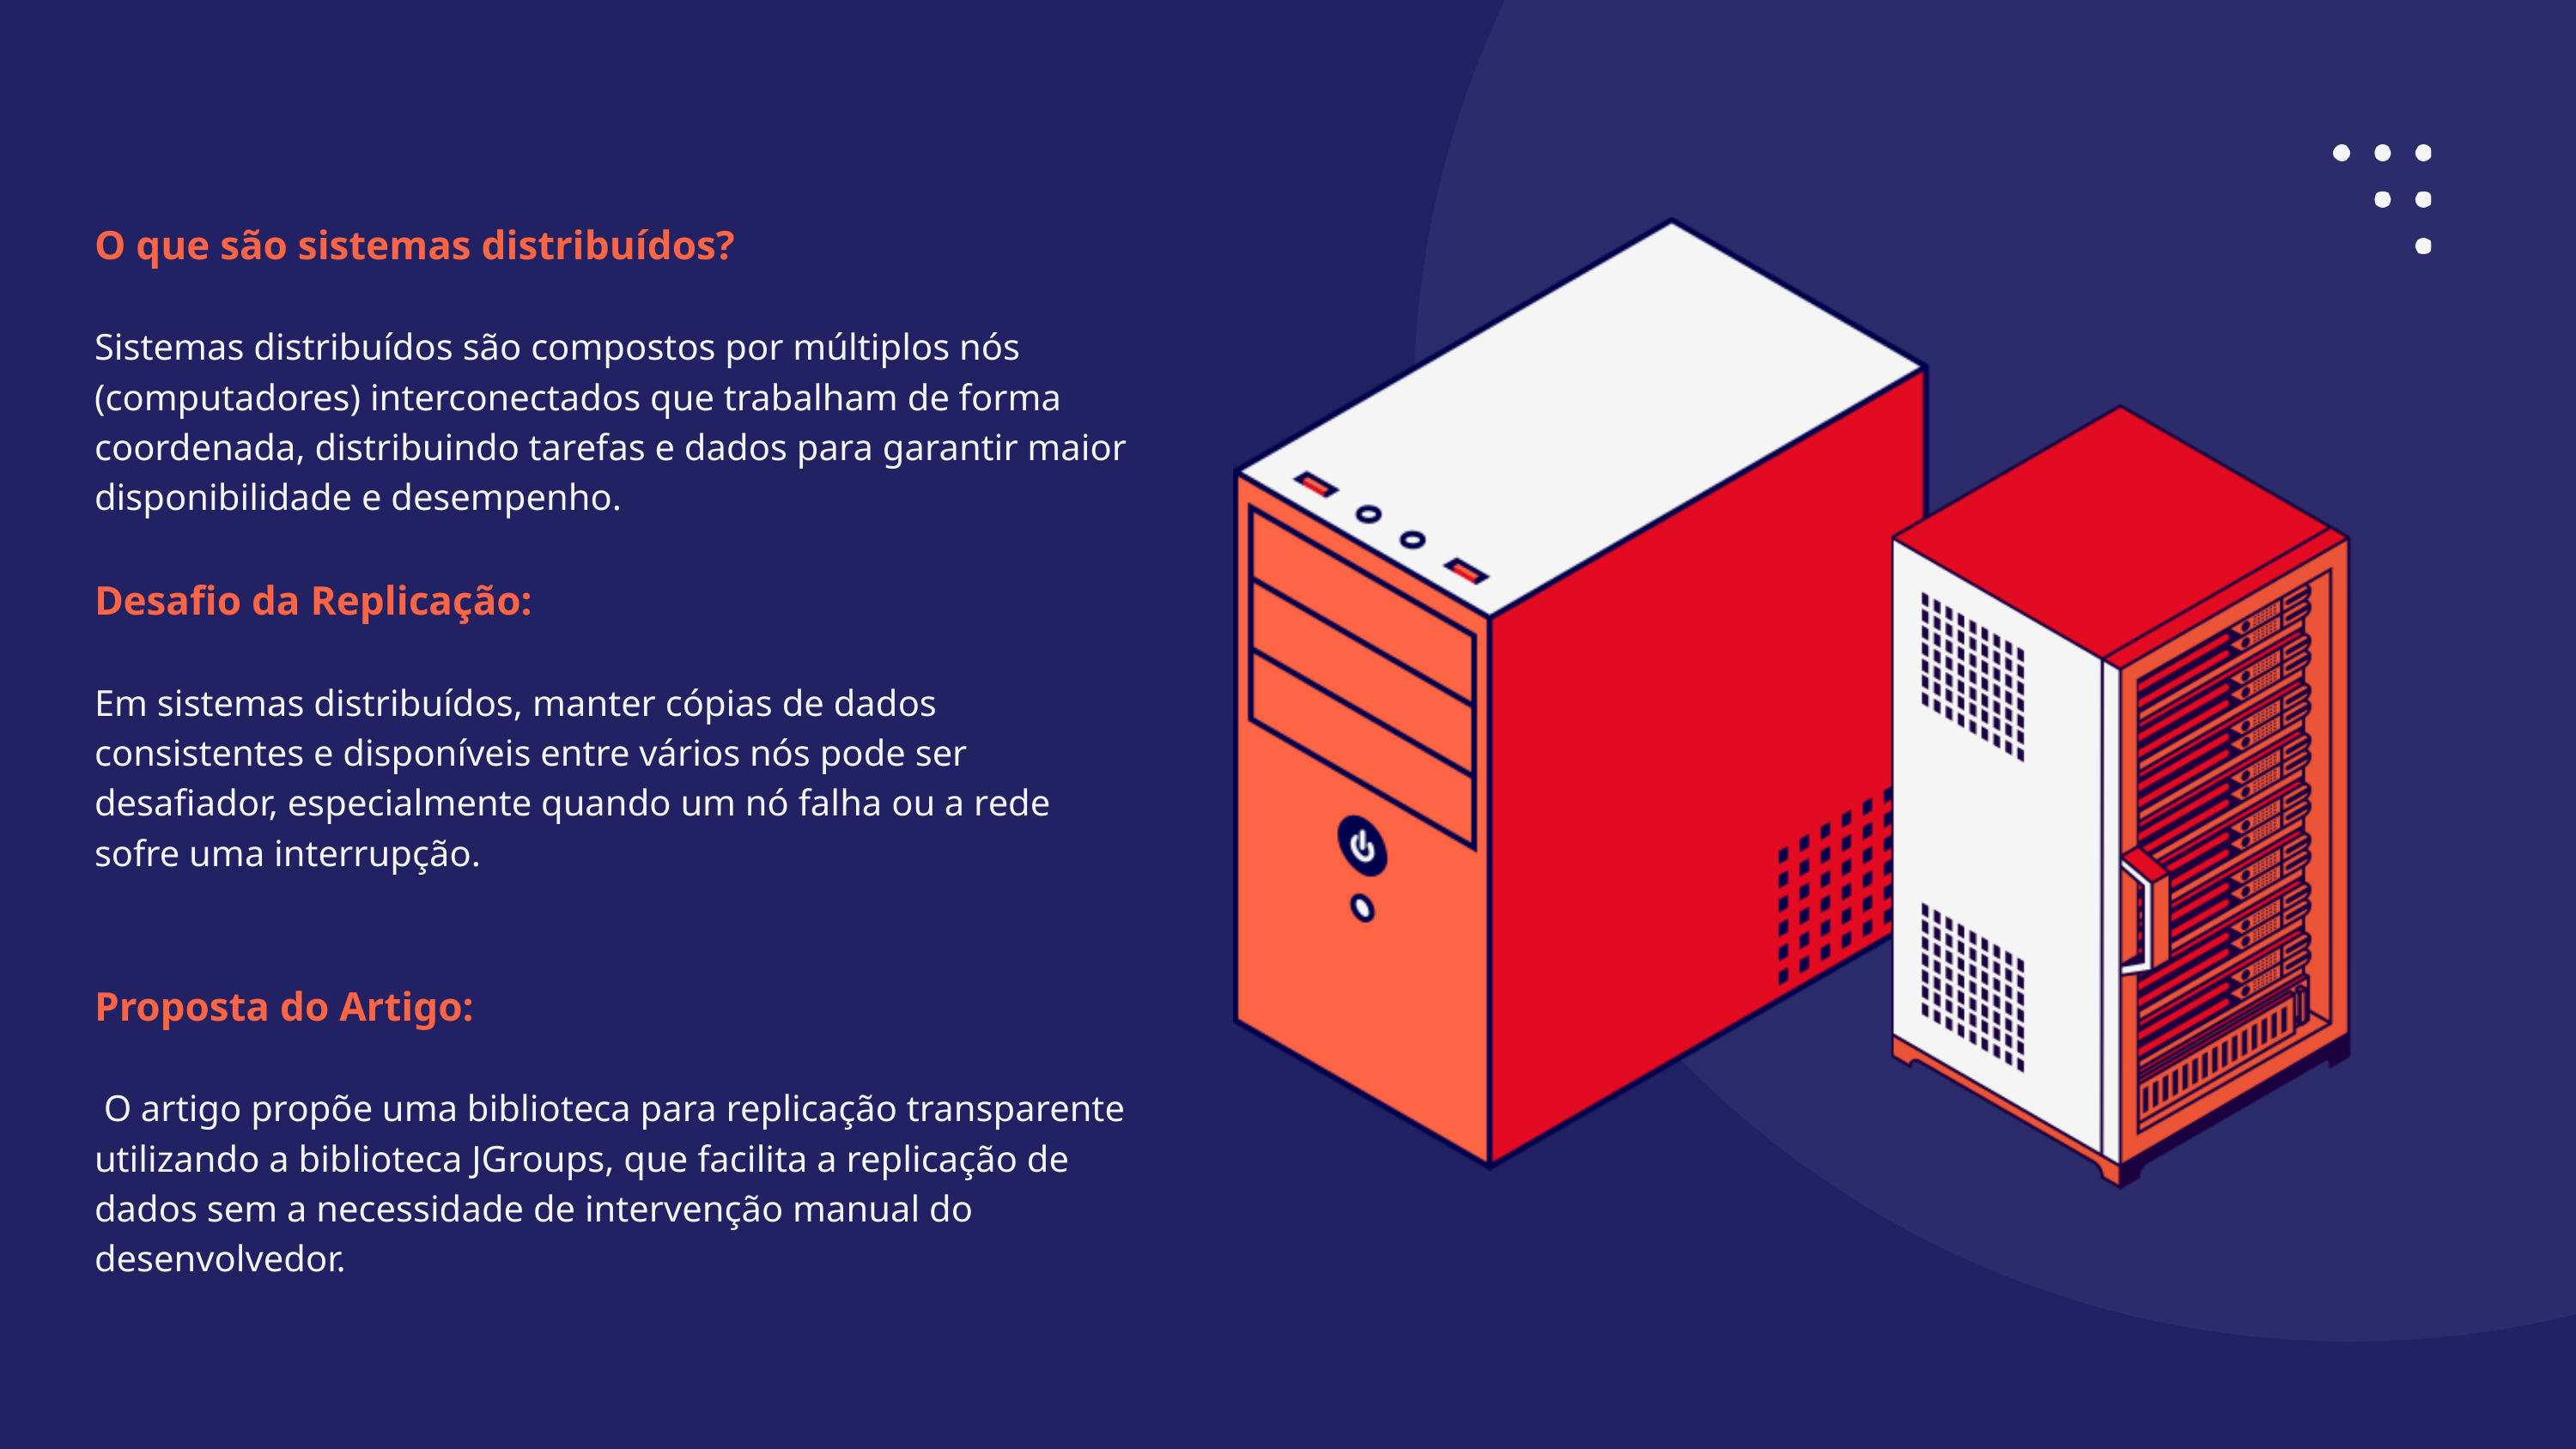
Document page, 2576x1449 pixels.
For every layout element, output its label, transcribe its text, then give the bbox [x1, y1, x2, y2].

text_box O que são sistemas distribuídos? Sistemas distribuídos são compostos por múltiplos nós (computadores) interconectados que trabalham de forma coordenada, distribuindo tarefas e dados para garantir maior disponibilidade e desempenho. Desafio da Replicação: Em sistemas distribuídos, manter cópias de dados consistentes e disponíveis entre vários nós pode ser desafiador, especialmente quando um nó falha ou a rede sofre uma interrupção. Proposta do Artigo: O artigo propõe uma biblioteca para replicação transparente utilizando a biblioteca JGroups, que facilita a replicação de dados sem a necessidade de intervenção manual do desenvolvedor. [94, 212, 1133, 1330]
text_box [1413, 0, 2576, 1342]
text_box [1233, 217, 1406, 1171]
